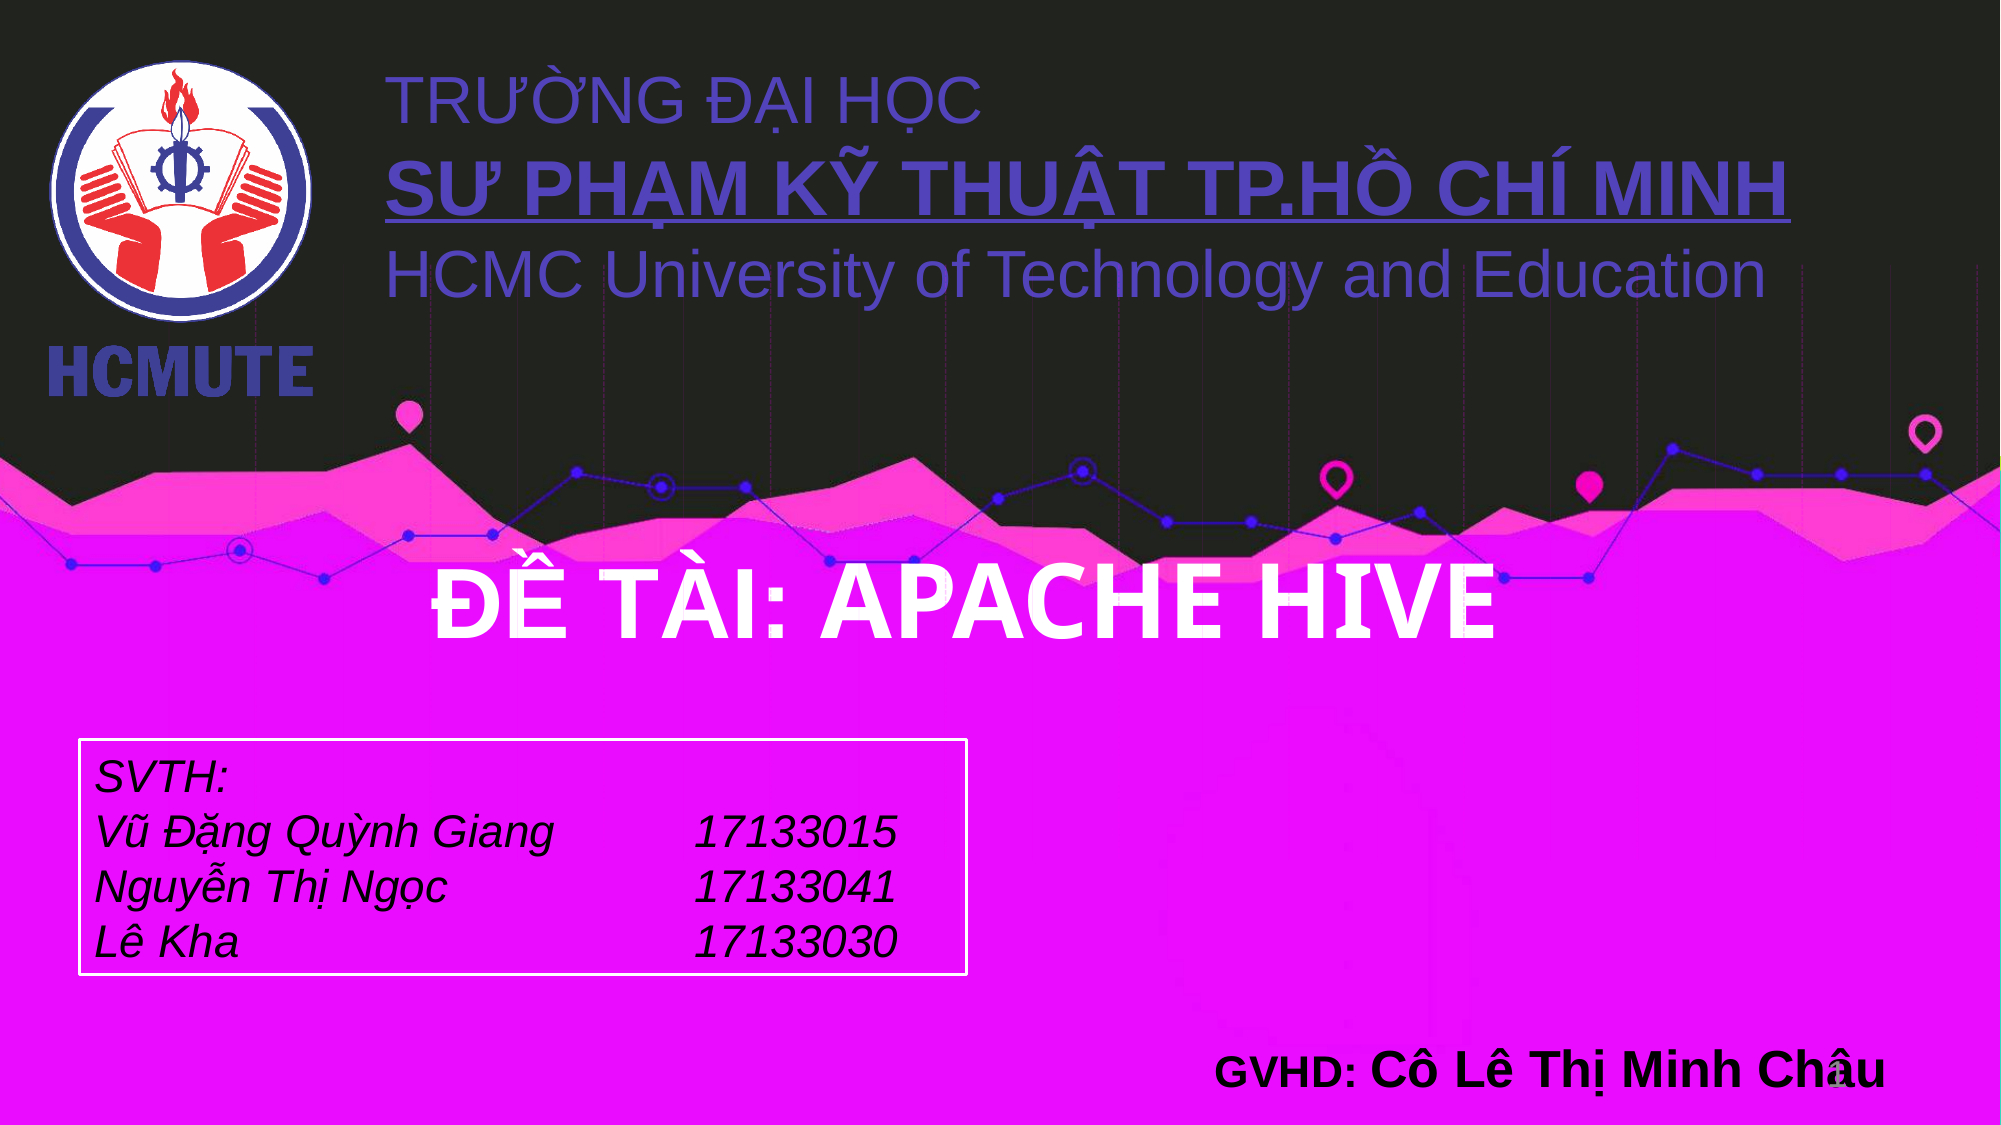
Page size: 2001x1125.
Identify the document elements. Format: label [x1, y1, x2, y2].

text_box [168, 264, 2000, 861]
picture [0, 0, 2001, 1125]
